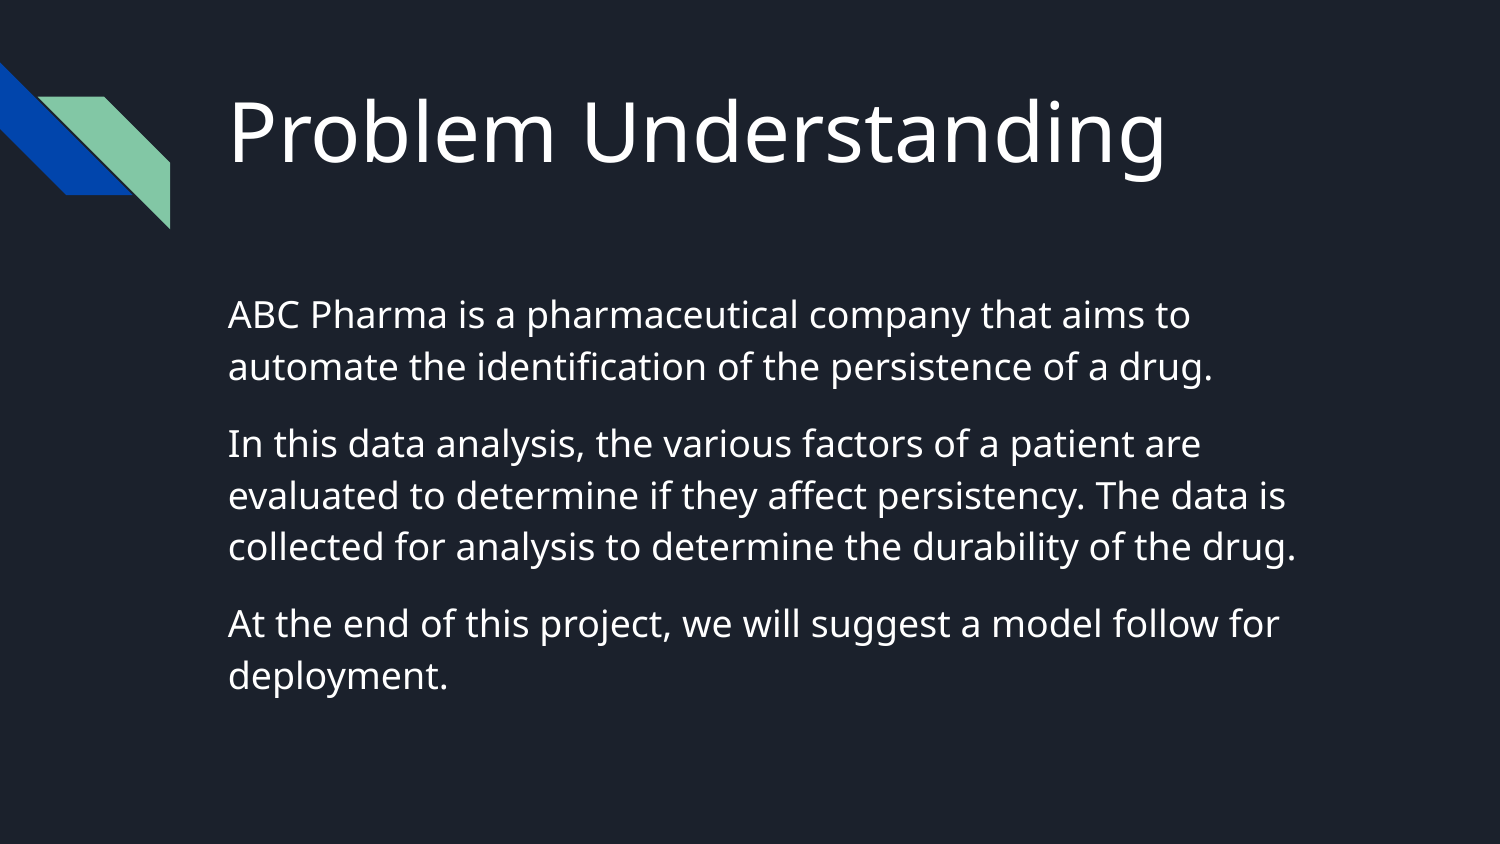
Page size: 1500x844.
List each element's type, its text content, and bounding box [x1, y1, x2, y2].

title Problem Understanding [212, 64, 1368, 215]
list ABC Pharma is a pharmaceutical company that aims to automate the identification of the persistence of a drug. In this data analysis, the various factors of a patient are evaluated to determine if they affect persistency. The data is collected for analysis to determine the durability of the drug. At the end of this project, we will suggest a model follow for deployment. [212, 269, 1368, 748]
